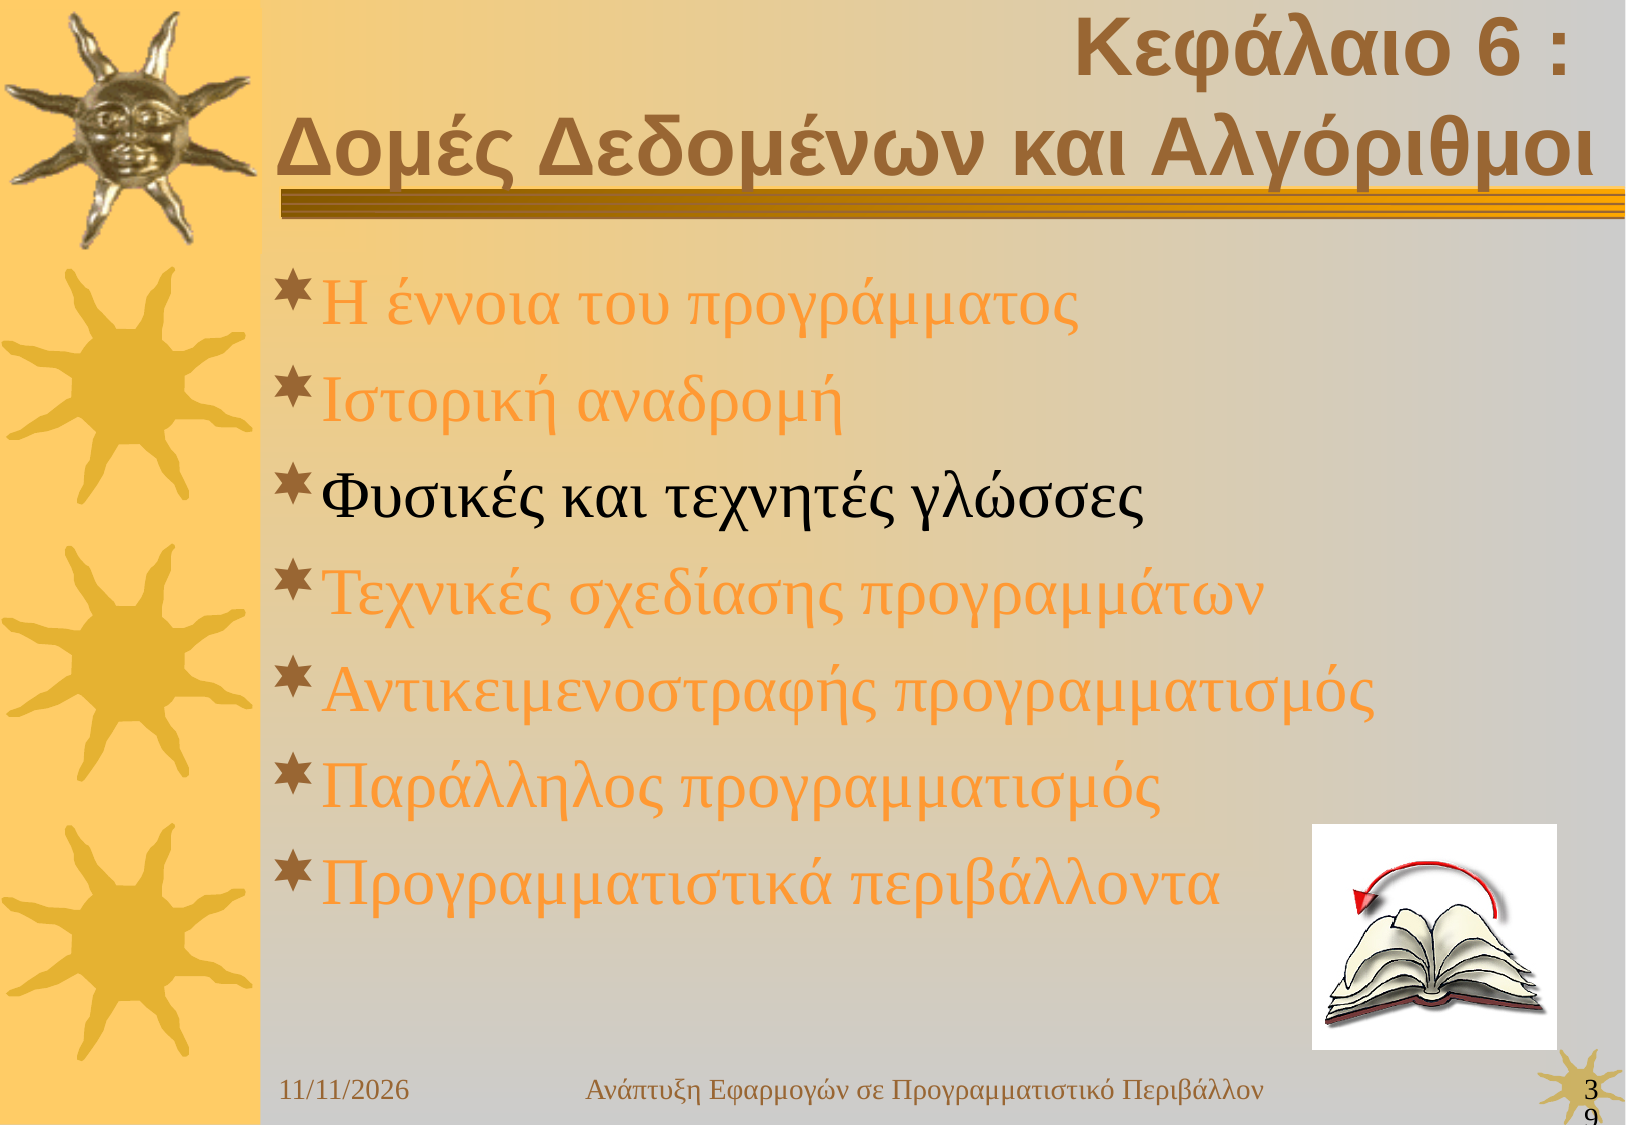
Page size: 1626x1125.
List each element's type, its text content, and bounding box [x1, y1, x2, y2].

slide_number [263, 1050, 580, 1125]
list Η έννοια του προγράμματος Ιστορική αναδρομή Φυσικές και τεχνητές γλώσσες Τεχνικές σχεδίασης προγραμμάτων Αντικειμενοστραφής προγραμματισμός Παράλληλος προγραμματισμός Προγραμματιστικά περιβάλλοντα [249, 249, 1600, 1025]
footer Ανάπτυξη Εφαρμογών σε Προγραμματιστικό Περιβάλλον [580, 1050, 1288, 1125]
slide_number 39 [1537, 1050, 1625, 1125]
picture [1, 0, 1626, 1125]
text_box Κεφάλαιο 6 : Δομές Δεδομένων και Αλγόριθμοι [12, 99, 1613, 200]
